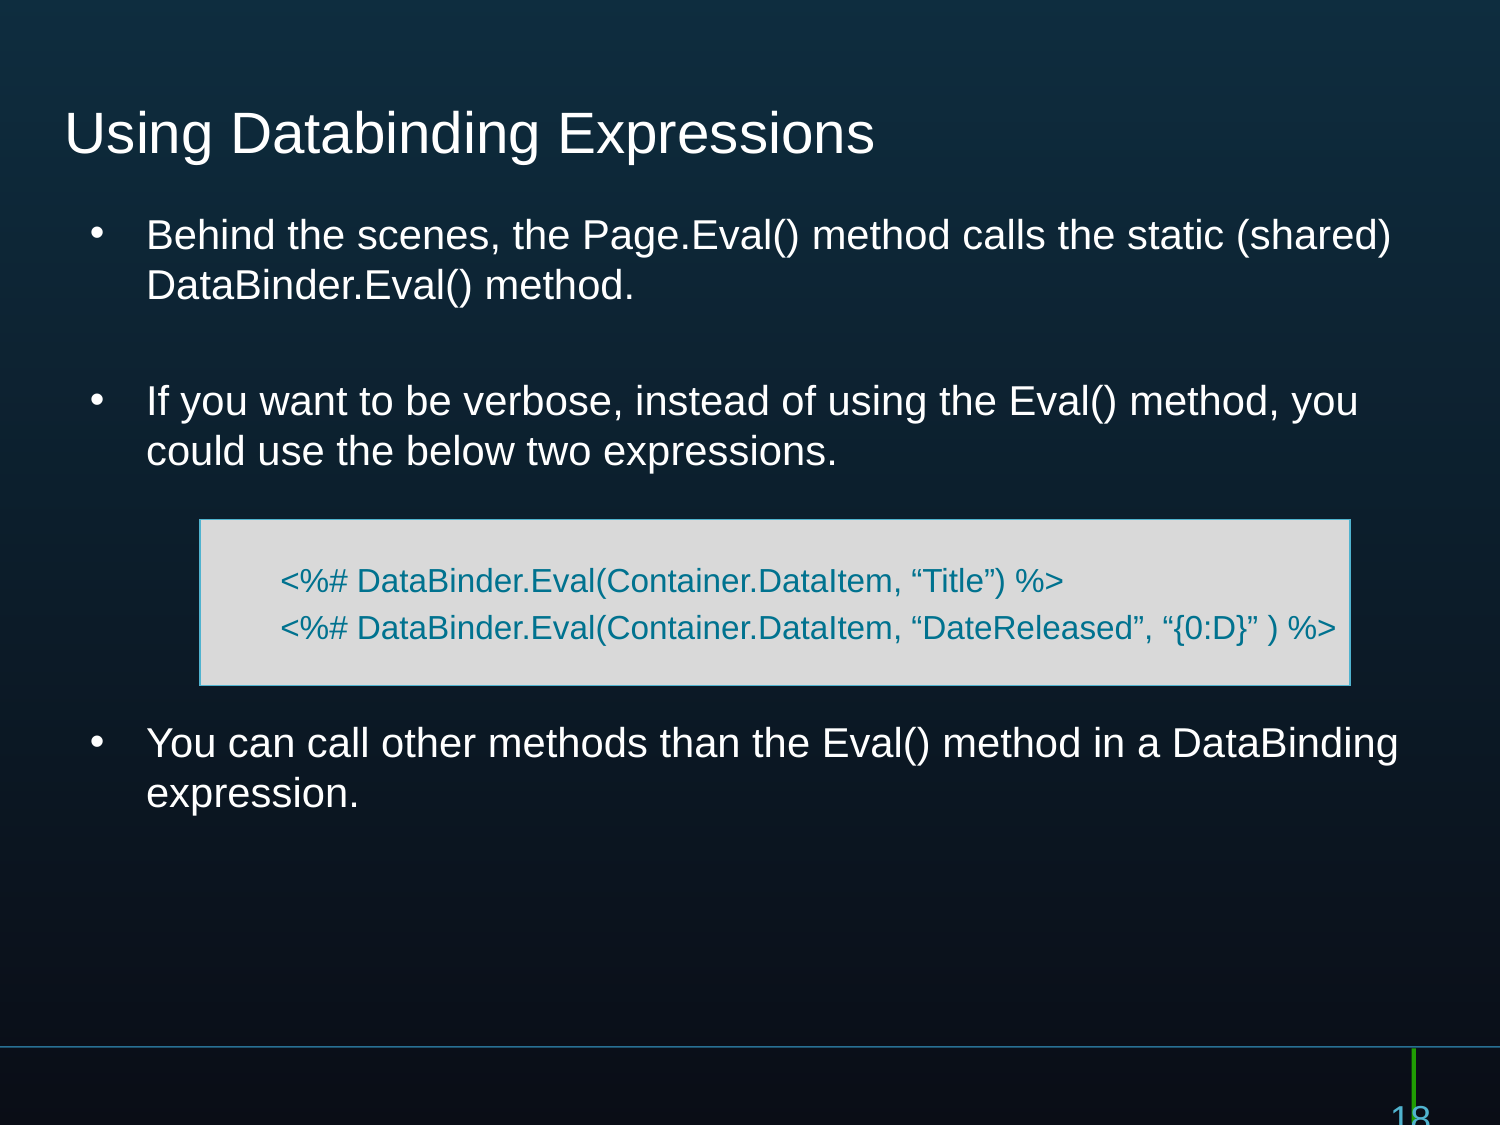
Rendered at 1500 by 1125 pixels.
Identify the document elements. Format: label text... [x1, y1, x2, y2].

list Behind the scenes, the Page.Eval() method calls the static (shared) DataBinder.Eval() method. If you want to be verbose, instead of using the Eval() method, you could use the below two expressions. You can call other methods than the Eval() method in a DataBinding expression. [75, 200, 1425, 1005]
text_box <%# DataBinder.Eval(Container.DataItem, “Title”) %> <%# DataBinder.Eval(Container.DataItem, “DateReleased”, “{0:D}” ) %> [200, 519, 1350, 686]
title Using Databinding Expressions [50, 87, 1174, 175]
slide_number 18 [1374, 1087, 1496, 1125]
